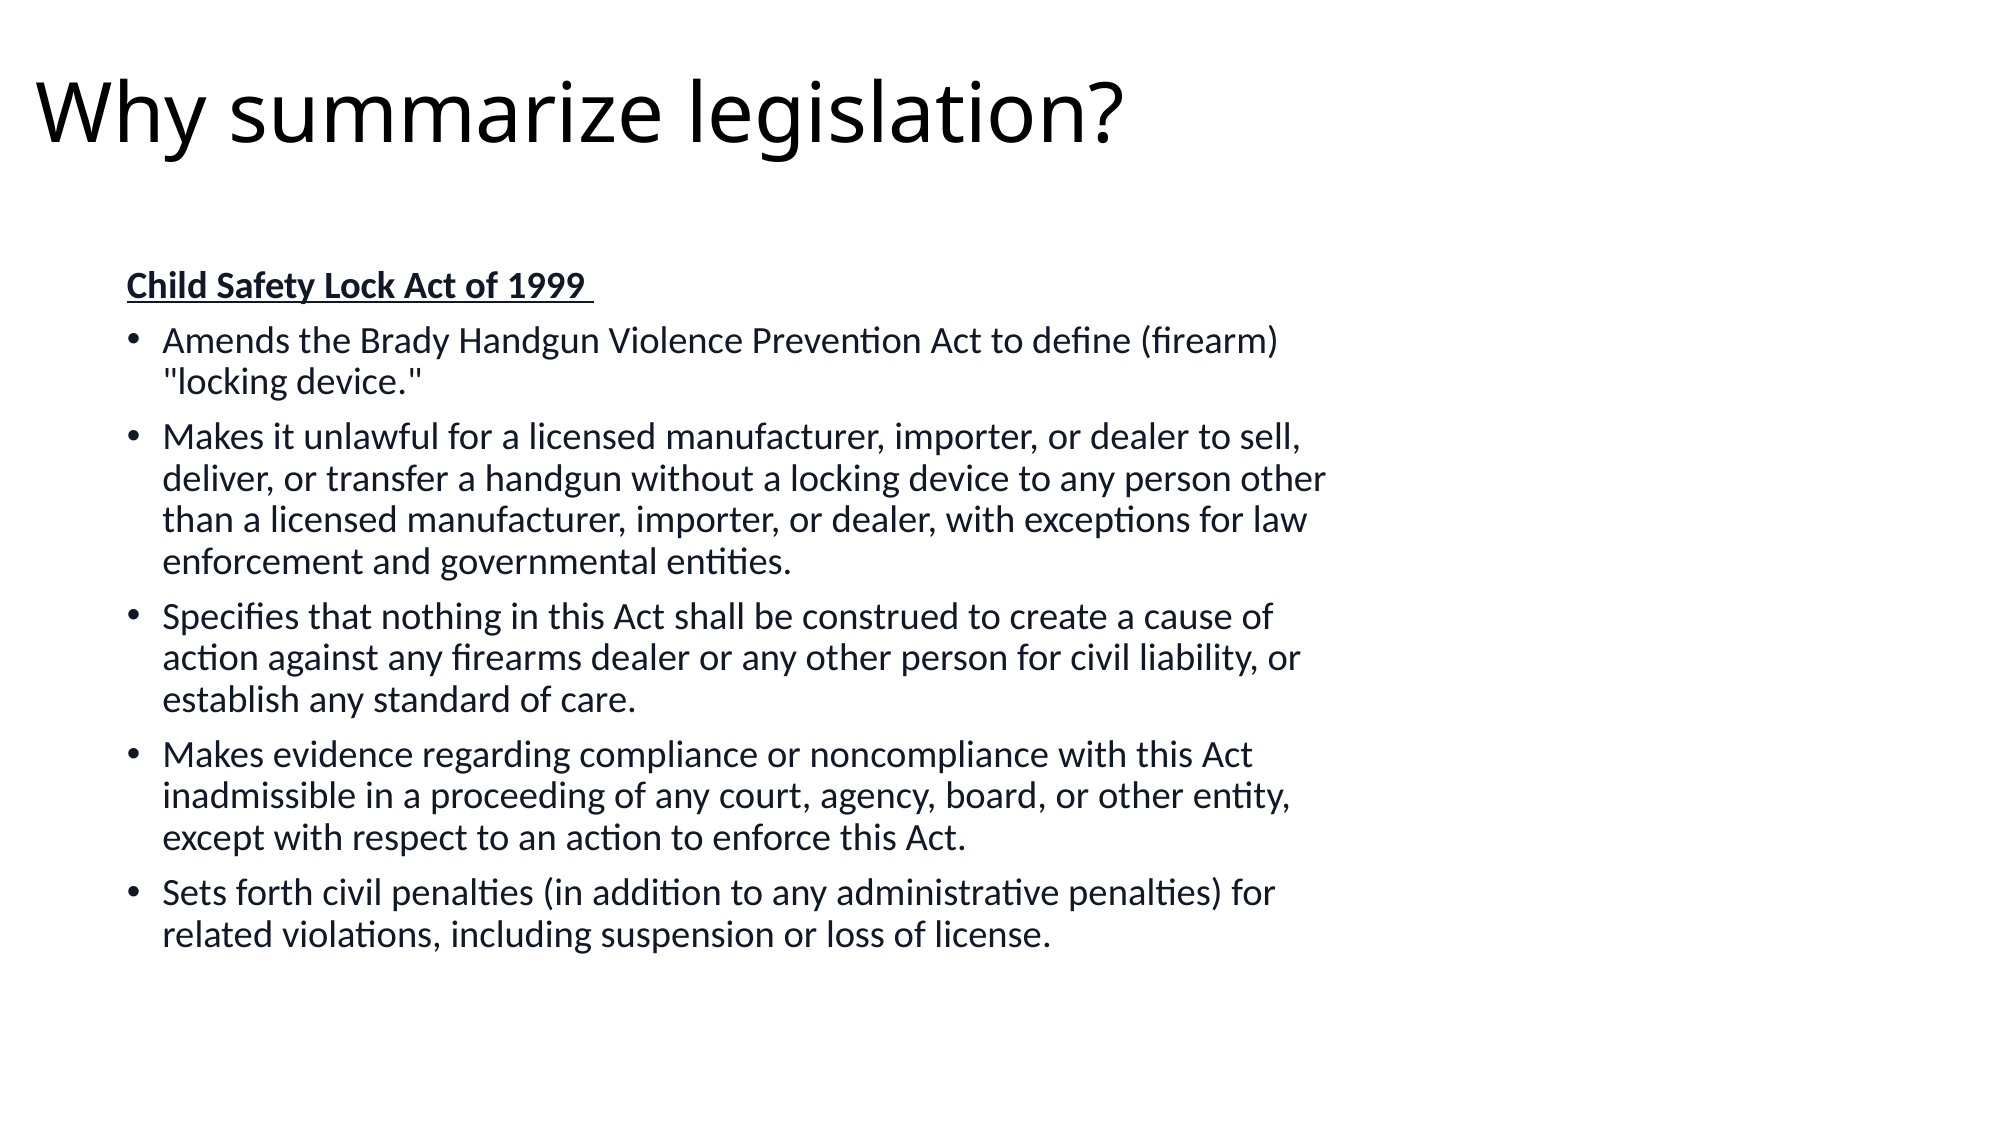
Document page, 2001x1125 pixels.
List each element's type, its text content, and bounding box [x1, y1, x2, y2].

title Why summarize legislation? [20, 7, 1746, 225]
list Child Safety Lock Act of 1999 Amends the Brady Handgun Violence Prevention Act to define (firearm) "locking device." Makes it unlawful for a licensed manufacturer, importer, or dealer to sell, deliver, or transfer a handgun without a locking device to any person other than a licensed manufacturer, importer, or dealer, with exceptions for law enforcement and governmental entities. Specifies that nothing in this Act shall be construed to create a cause of action against any firearms dealer or any other person for civil liability, or establish any standard of care. Makes evidence regarding compliance or noncompliance with this Act inadmissible in a proceeding of any court, agency, board, or other entity, except with respect to an action to enforce this Act. Sets forth civil penalties (in addition to any administrative penalties) for related violations, including suspension or loss of license. [111, 257, 1376, 972]
